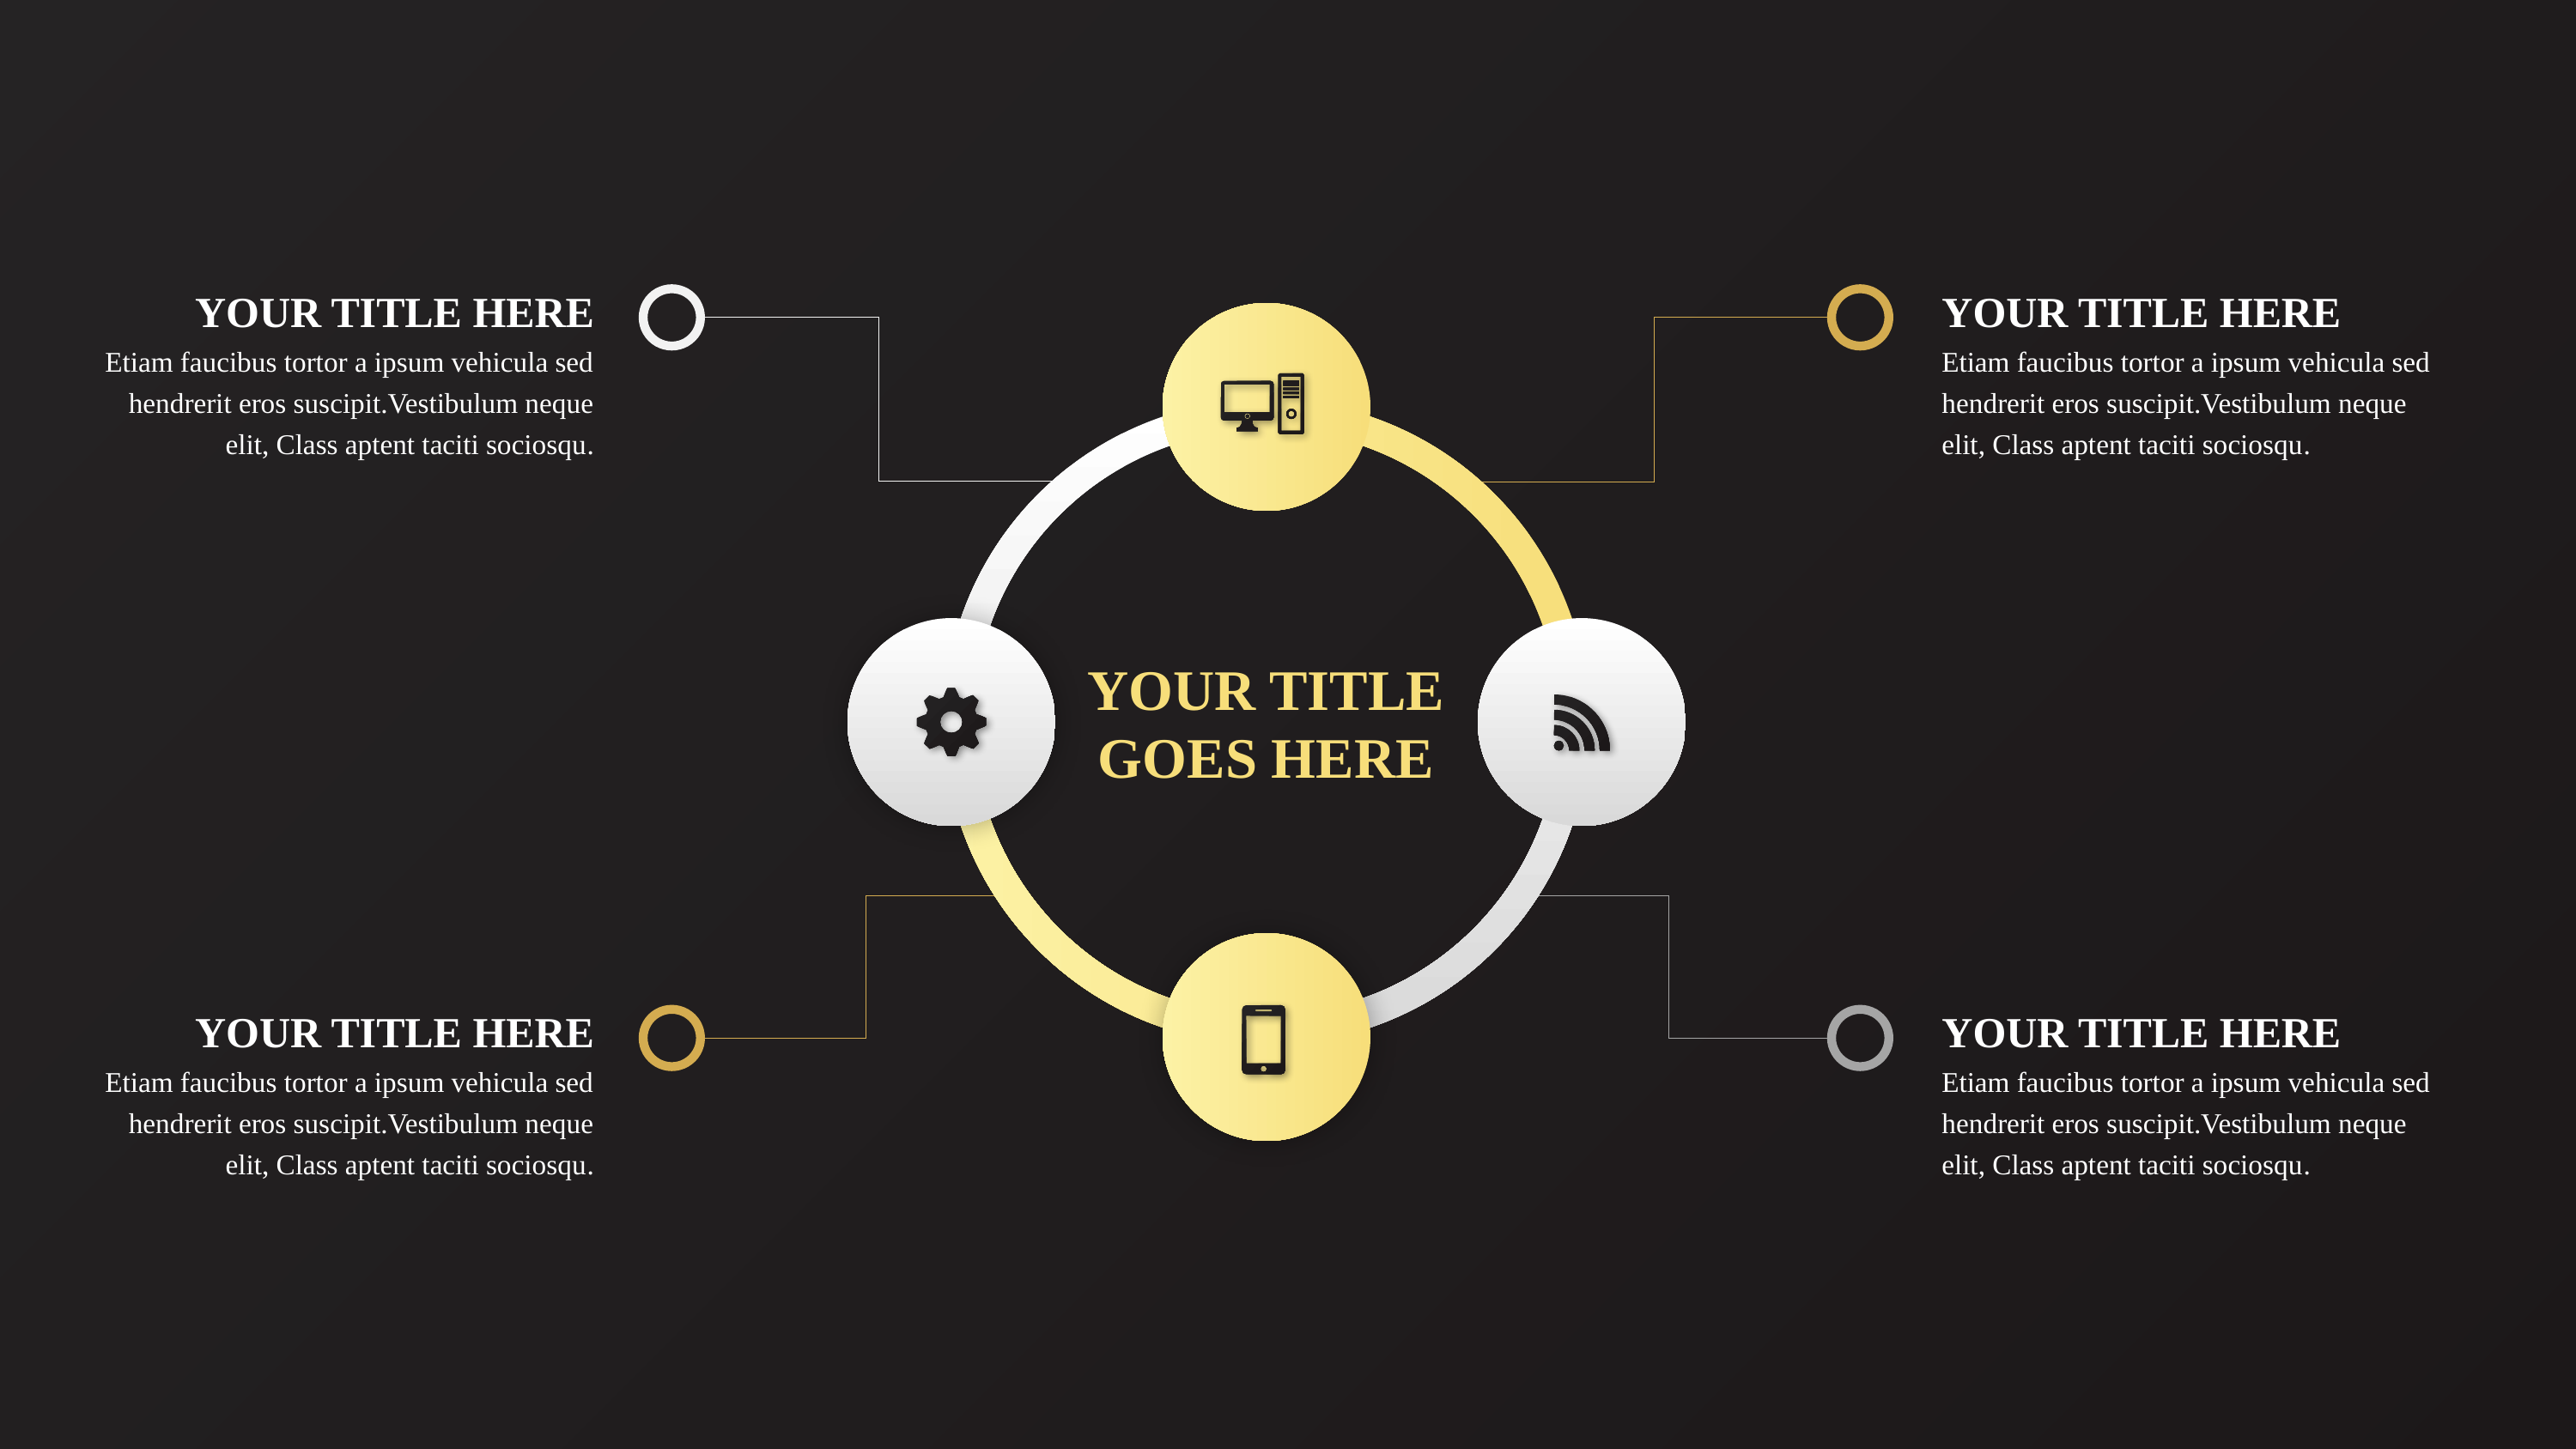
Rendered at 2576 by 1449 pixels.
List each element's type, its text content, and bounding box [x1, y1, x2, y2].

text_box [1477, 618, 1686, 827]
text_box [642, 895, 1028, 1067]
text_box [1162, 302, 1370, 512]
text_box Etiam faucibus tortor a ipsum vehicula sed hendrerit eros suscipit.Vestibulum neque elit, Class aptent taciti sociosqu. [78, 330, 607, 467]
text_box YOUR TITLE HERE [1929, 267, 2409, 330]
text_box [1162, 933, 1370, 1142]
text_box Etiam faucibus tortor a ipsum vehicula sed hendrerit eros suscipit.Vestibulum neque elit, Class aptent taciti sociosqu. [78, 1051, 607, 1187]
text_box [944, 399, 1589, 1045]
text_box YOUR TITLE HERE [126, 267, 607, 330]
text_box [1481, 288, 1889, 482]
text_box Etiam faucibus tortor a ipsum vehicula sed hendrerit eros suscipit.Vestibulum neque elit, Class aptent taciti sociosqu. [1929, 1051, 2458, 1187]
text_box YOUR TITLE HERE [1929, 988, 2409, 1051]
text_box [847, 618, 1055, 827]
text_box YOUR TITLE HERE [126, 988, 607, 1051]
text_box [642, 288, 1054, 482]
text_box Etiam faucibus tortor a ipsum vehicula sed hendrerit eros suscipit.Vestibulum neque elit, Class aptent taciti sociosqu. [1929, 330, 2458, 467]
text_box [1510, 895, 1889, 1067]
